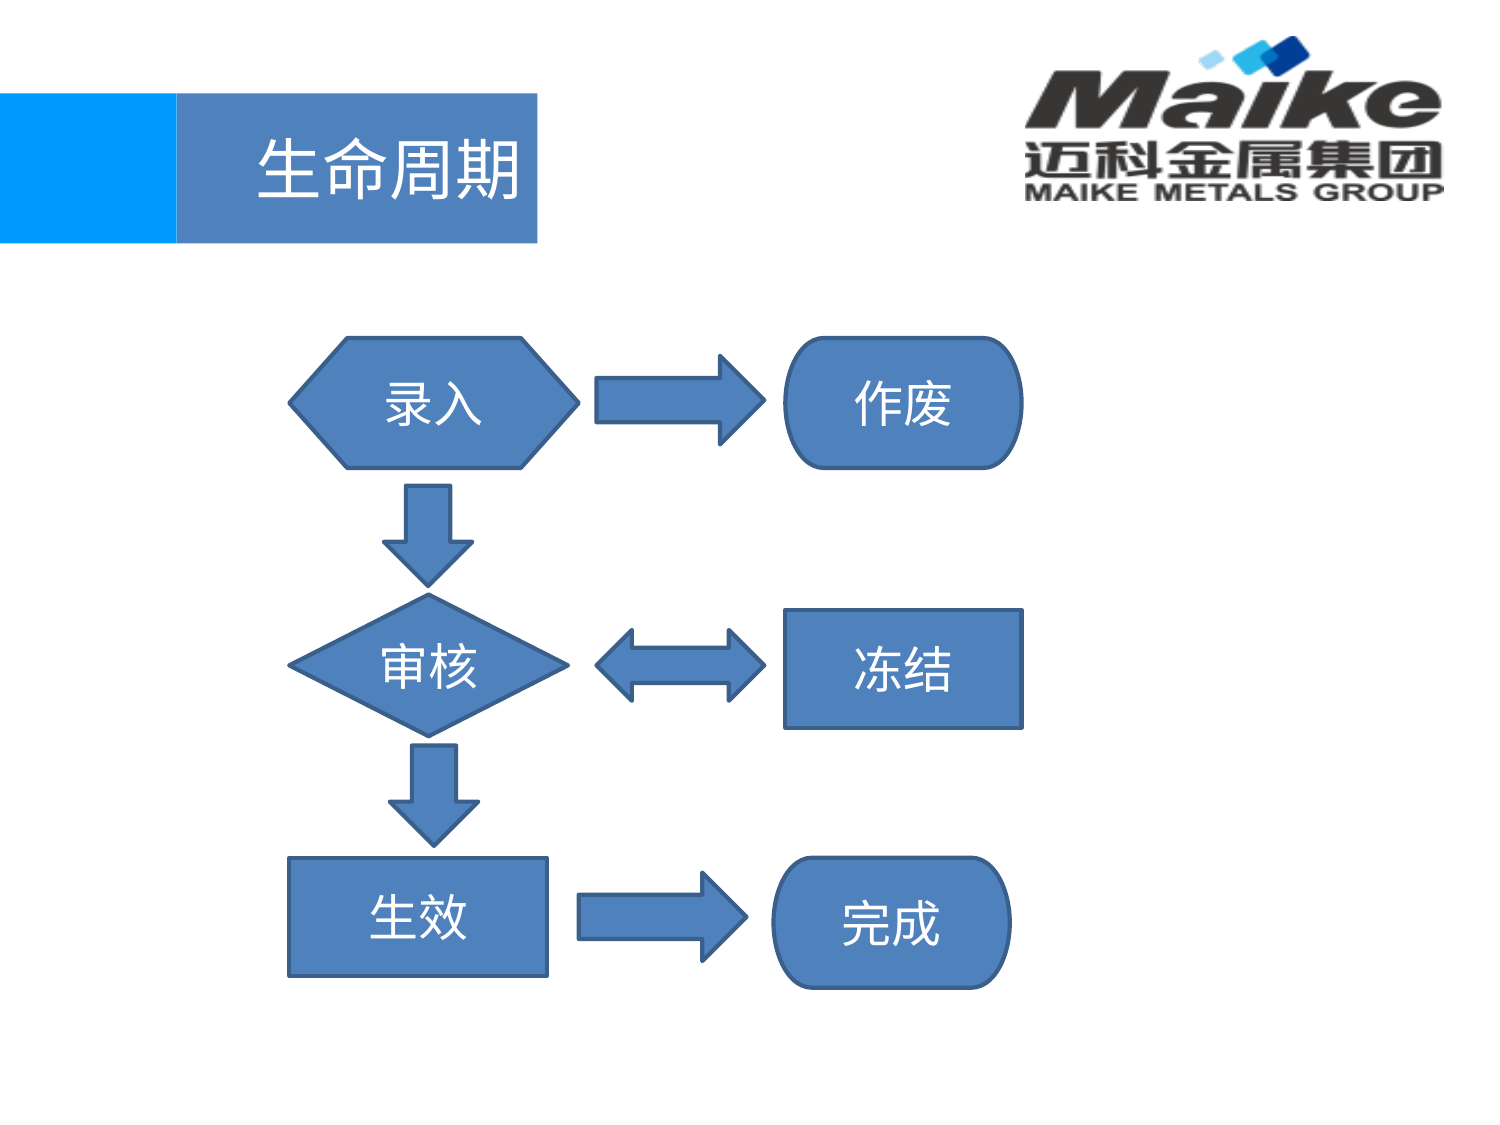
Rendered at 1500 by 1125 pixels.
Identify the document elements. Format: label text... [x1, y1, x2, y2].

text_box 作废 [783, 335, 1024, 471]
text_box 录入 [287, 335, 581, 471]
text_box [594, 353, 767, 447]
text_box [179, 91, 540, 246]
text_box [576, 870, 749, 964]
text_box [387, 743, 481, 849]
text_box 生效 [287, 856, 549, 978]
text_box [381, 483, 475, 589]
picture [1024, 36, 1444, 201]
text_box 审核 [287, 592, 571, 739]
text_box 完成 [771, 855, 1012, 990]
text_box 冻结 [783, 608, 1024, 730]
text_box [594, 628, 767, 703]
text_box 生命周期 [212, 120, 538, 216]
text_box [0, 91, 179, 246]
